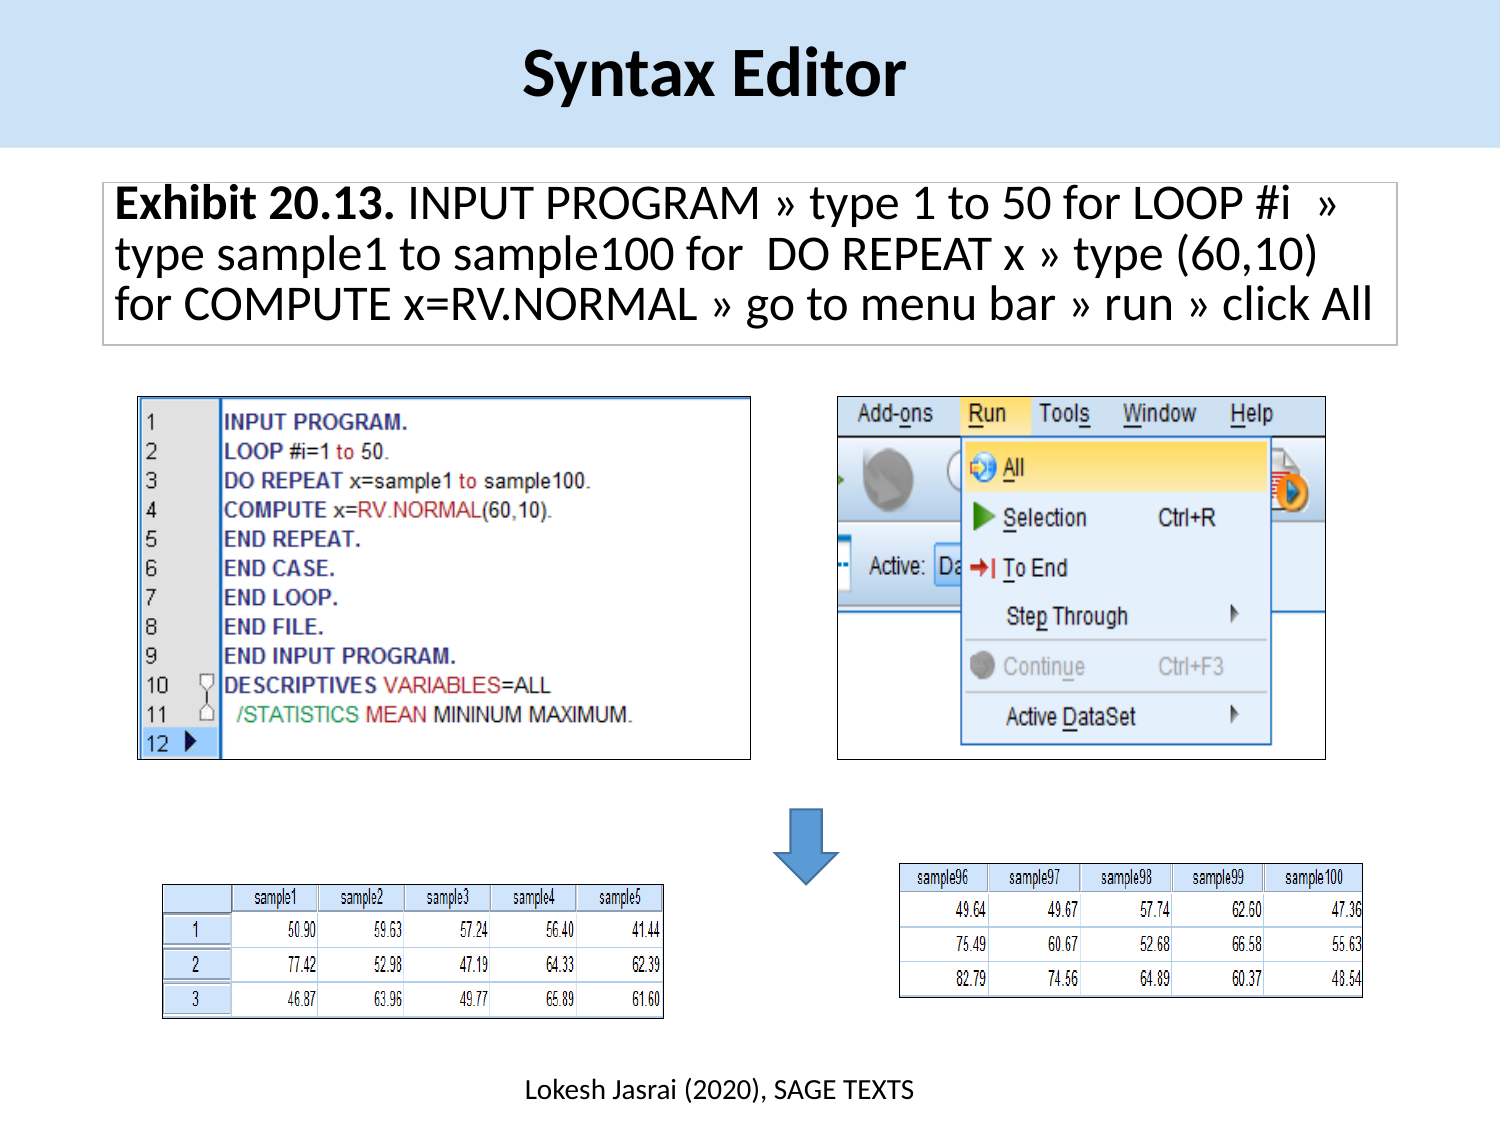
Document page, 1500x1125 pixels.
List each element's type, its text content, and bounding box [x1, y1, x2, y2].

footer Lokesh Jasrai (2020), SAGE TEXTS [452, 1063, 988, 1124]
text_box [772, 808, 840, 886]
picture [0, 0, 1500, 1125]
text_box Syntax Editor [435, 27, 1011, 118]
table_header Exhibit 20.13. INPUT PROGRAM » type 1 to 50 for LOOP #i » type sample1 to sample100 for DO REPEAT x » type (60,10) for COMPUTE x=RV.NORMAL » go to menu bar » run » click All [104, 183, 1396, 344]
